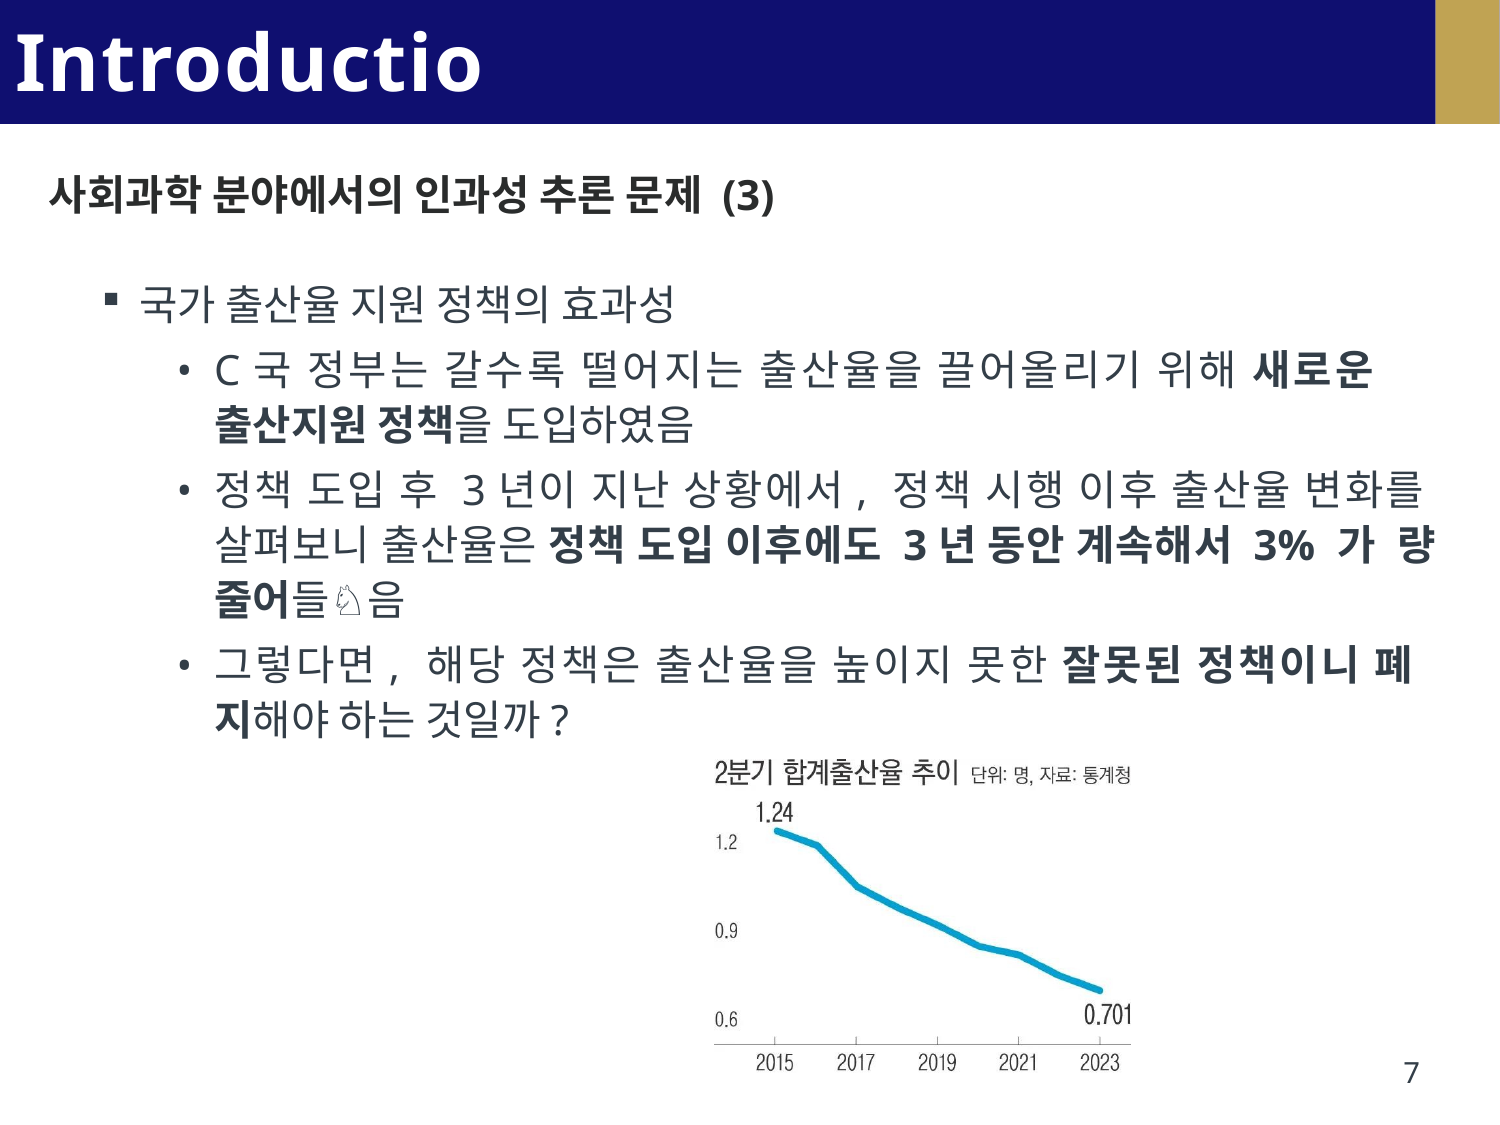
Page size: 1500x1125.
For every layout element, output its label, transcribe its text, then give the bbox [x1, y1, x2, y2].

title Introduction [12, 10, 509, 203]
text_box 사회과학 분야에서의 인과성 추론 문제 (3) 국가 출산율 지원 정책의 효과성 C국 정부는 갈수록 떨어지는 출산율을 끌어올리기 위해 새로운 출산지원 정책을 도입하였음 정책 도입 후 3년이 지난 상황에서, 정책 시행 이후 출산율 변화를 살펴보니 출산율은 정책 도입 이후에도 3년 동안 계속해서 3% 가 량 줄어들♘음 그렇다면, 해당 정책은 출산율을 높이지 못한 잘못된 정책이니 폐 지해야 하는 것일까? [46, 166, 1437, 745]
text_box 7 [1397, 1050, 1442, 1095]
picture [714, 759, 1131, 1073]
